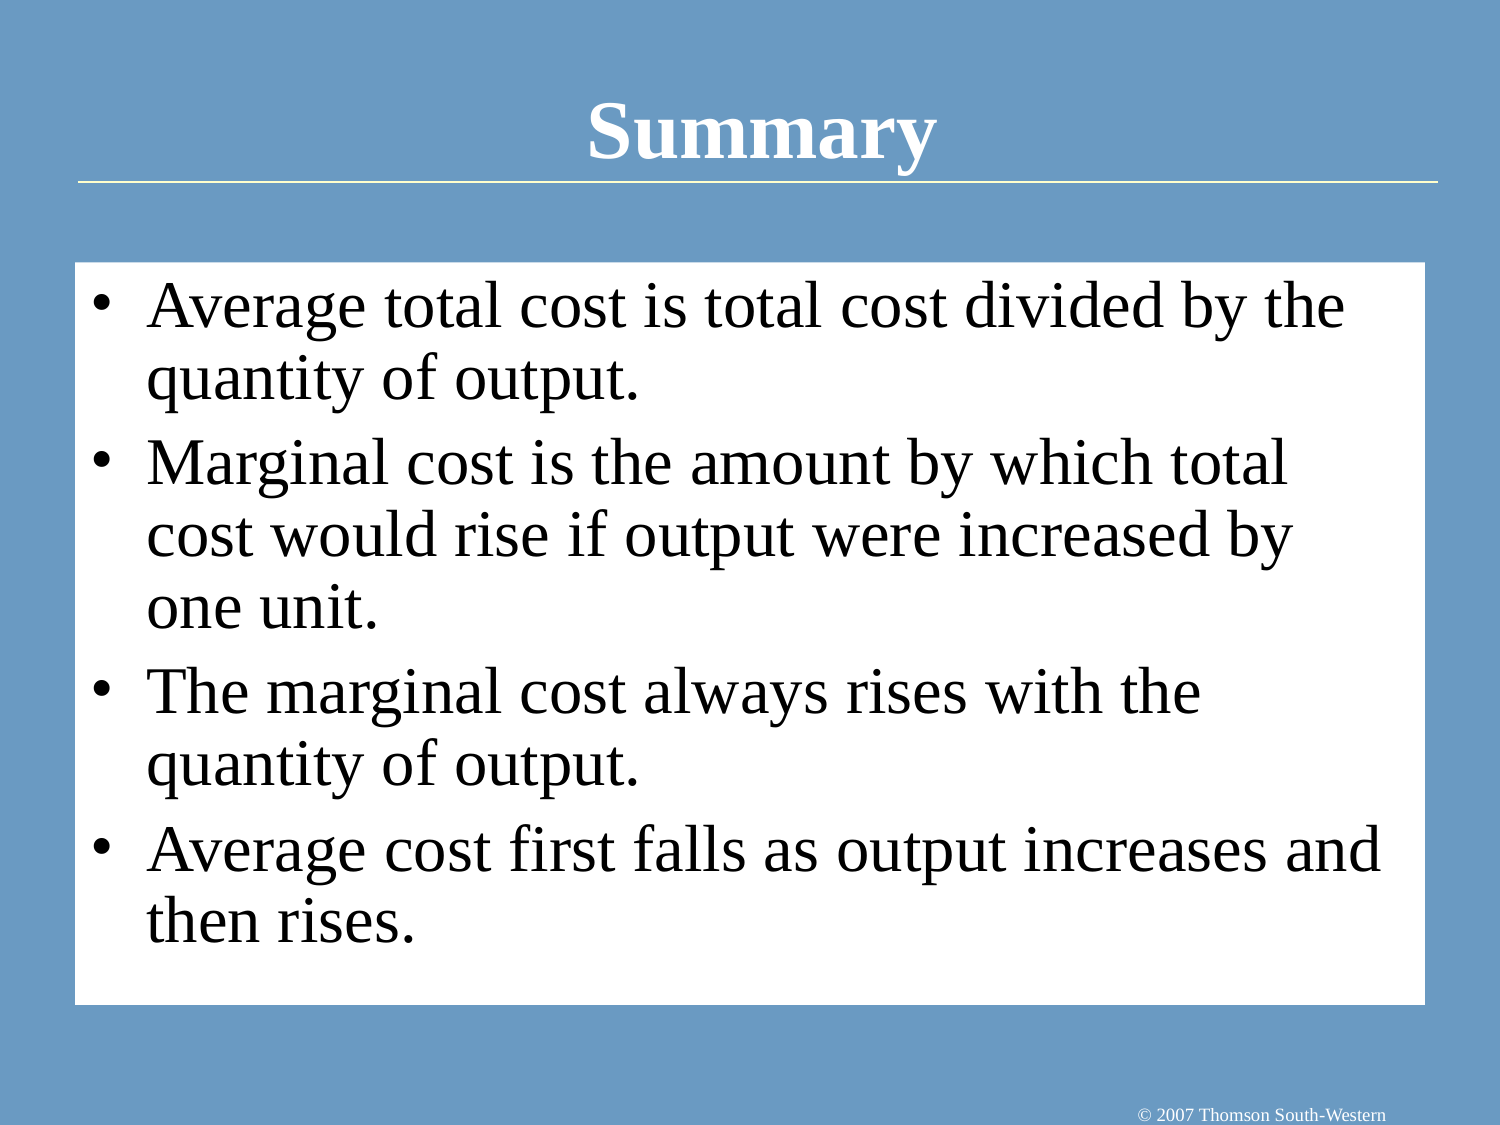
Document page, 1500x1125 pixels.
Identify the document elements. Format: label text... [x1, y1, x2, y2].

list Average total cost is total cost divided by the quantity of output. Marginal cost is the amount by which total cost would rise if output were increased by one unit. The marginal cost always rises with the quantity of output. Average cost first falls as output increases and then rises. [75, 262, 1425, 1005]
